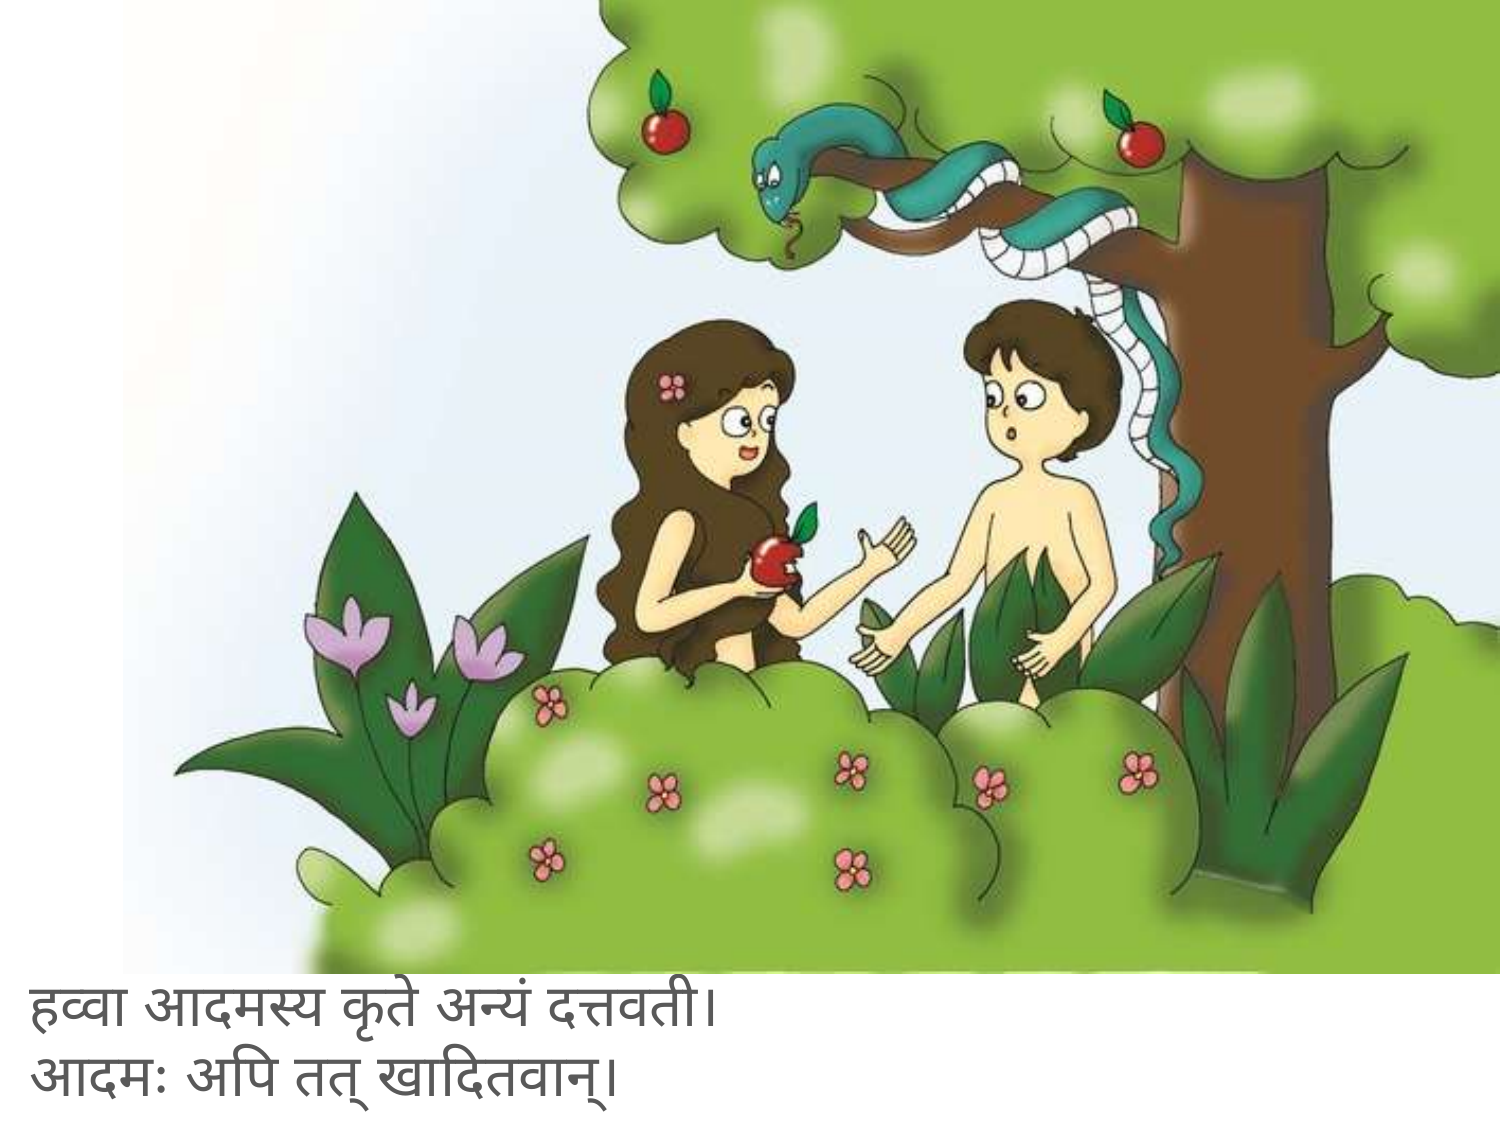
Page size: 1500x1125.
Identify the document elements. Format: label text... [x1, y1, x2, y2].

text_box हव्वा आदमस्य कृते अन्यं दत्तवती। आदमः अपि तत् खादितवान्। [14, 961, 1500, 1116]
picture [122, 0, 1500, 974]
